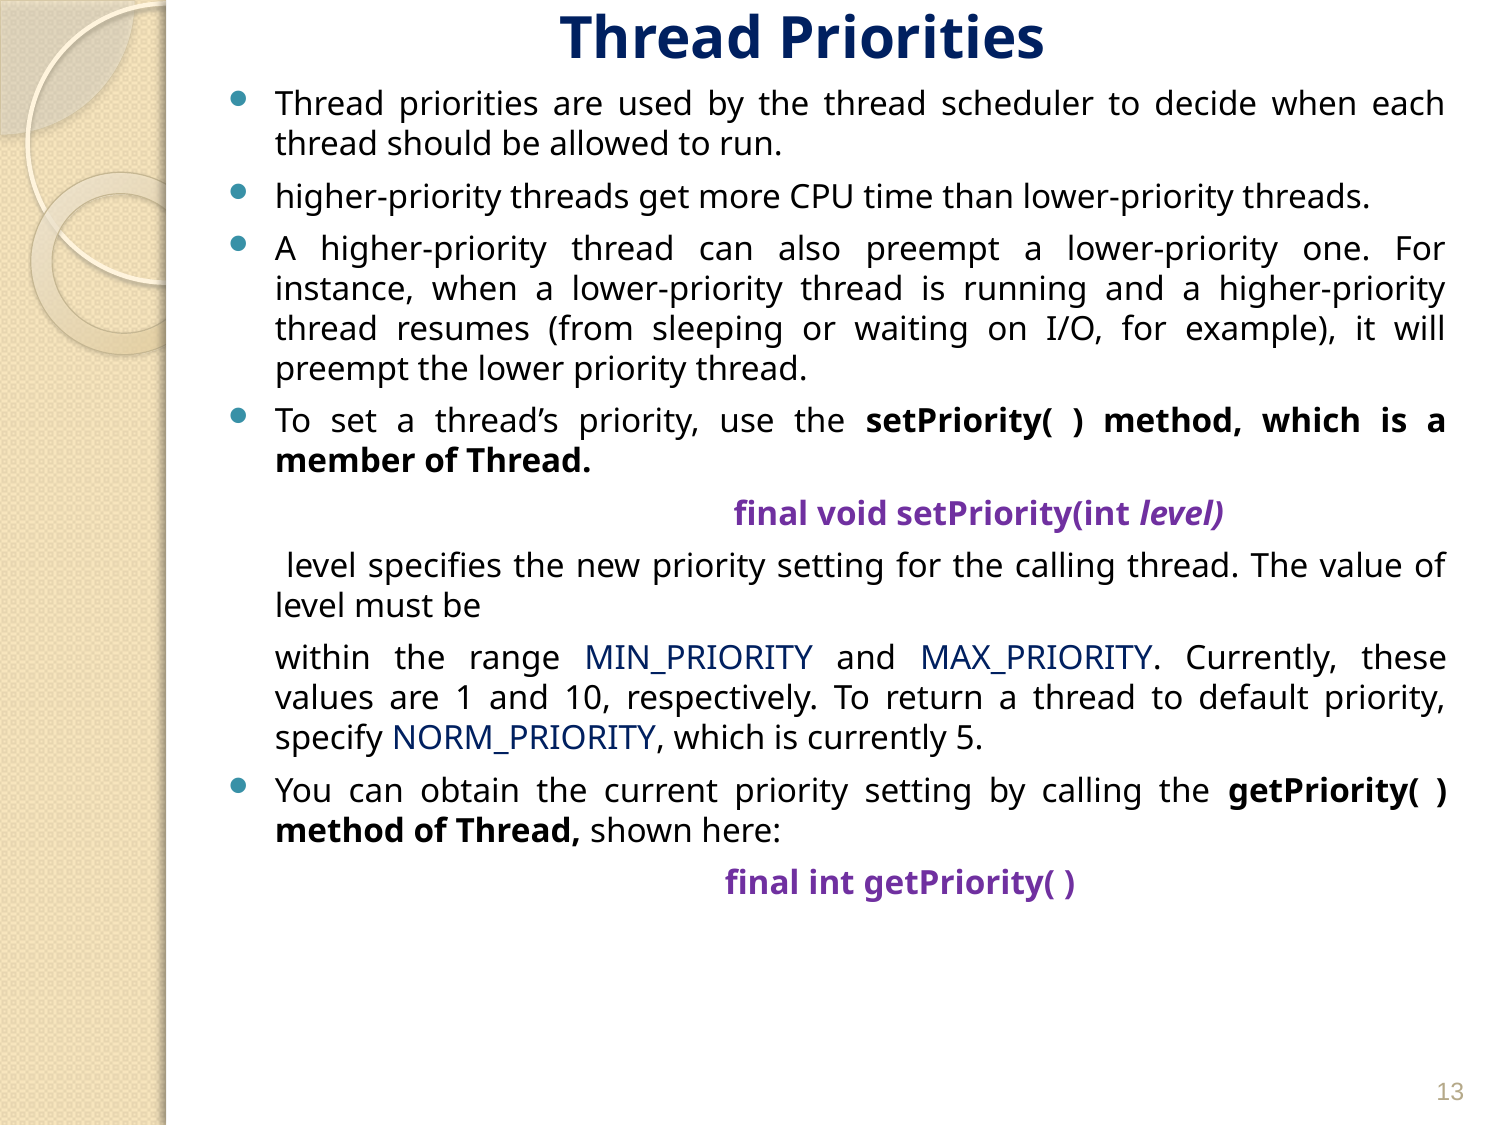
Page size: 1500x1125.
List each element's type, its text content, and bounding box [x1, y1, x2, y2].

title Thread Priorities [187, 0, 1418, 75]
list Thread priorities are used by the thread scheduler to decide when each thread should be allowed to run. higher-priority threads get more CPU time than lower-priority threads. A higher-priority thread can also preempt a lower-priority one. For instance, when a lower-priority thread is running and a higher-priority thread resumes (from sleeping or waiting on I/O, for example), it will preempt the lower priority thread. To set a thread’s priority, use the setPriority( ) method, which is a member of Thread. final void setPriority(int level) level specifies the new priority setting for the calling thread. The value of level must be within the range MIN_PRIORITY and MAX_PRIORITY. Currently, these values are 1 and 10, respectively. To return a thread to default priority, specify NORM_PRIORITY, which is currently 5. You can obtain the current priority setting by calling the getPriority( ) method of Thread, shown here: final int getPriority( ) [200, 75, 1463, 1000]
slide_number 13 [1413, 1034, 1488, 1113]
